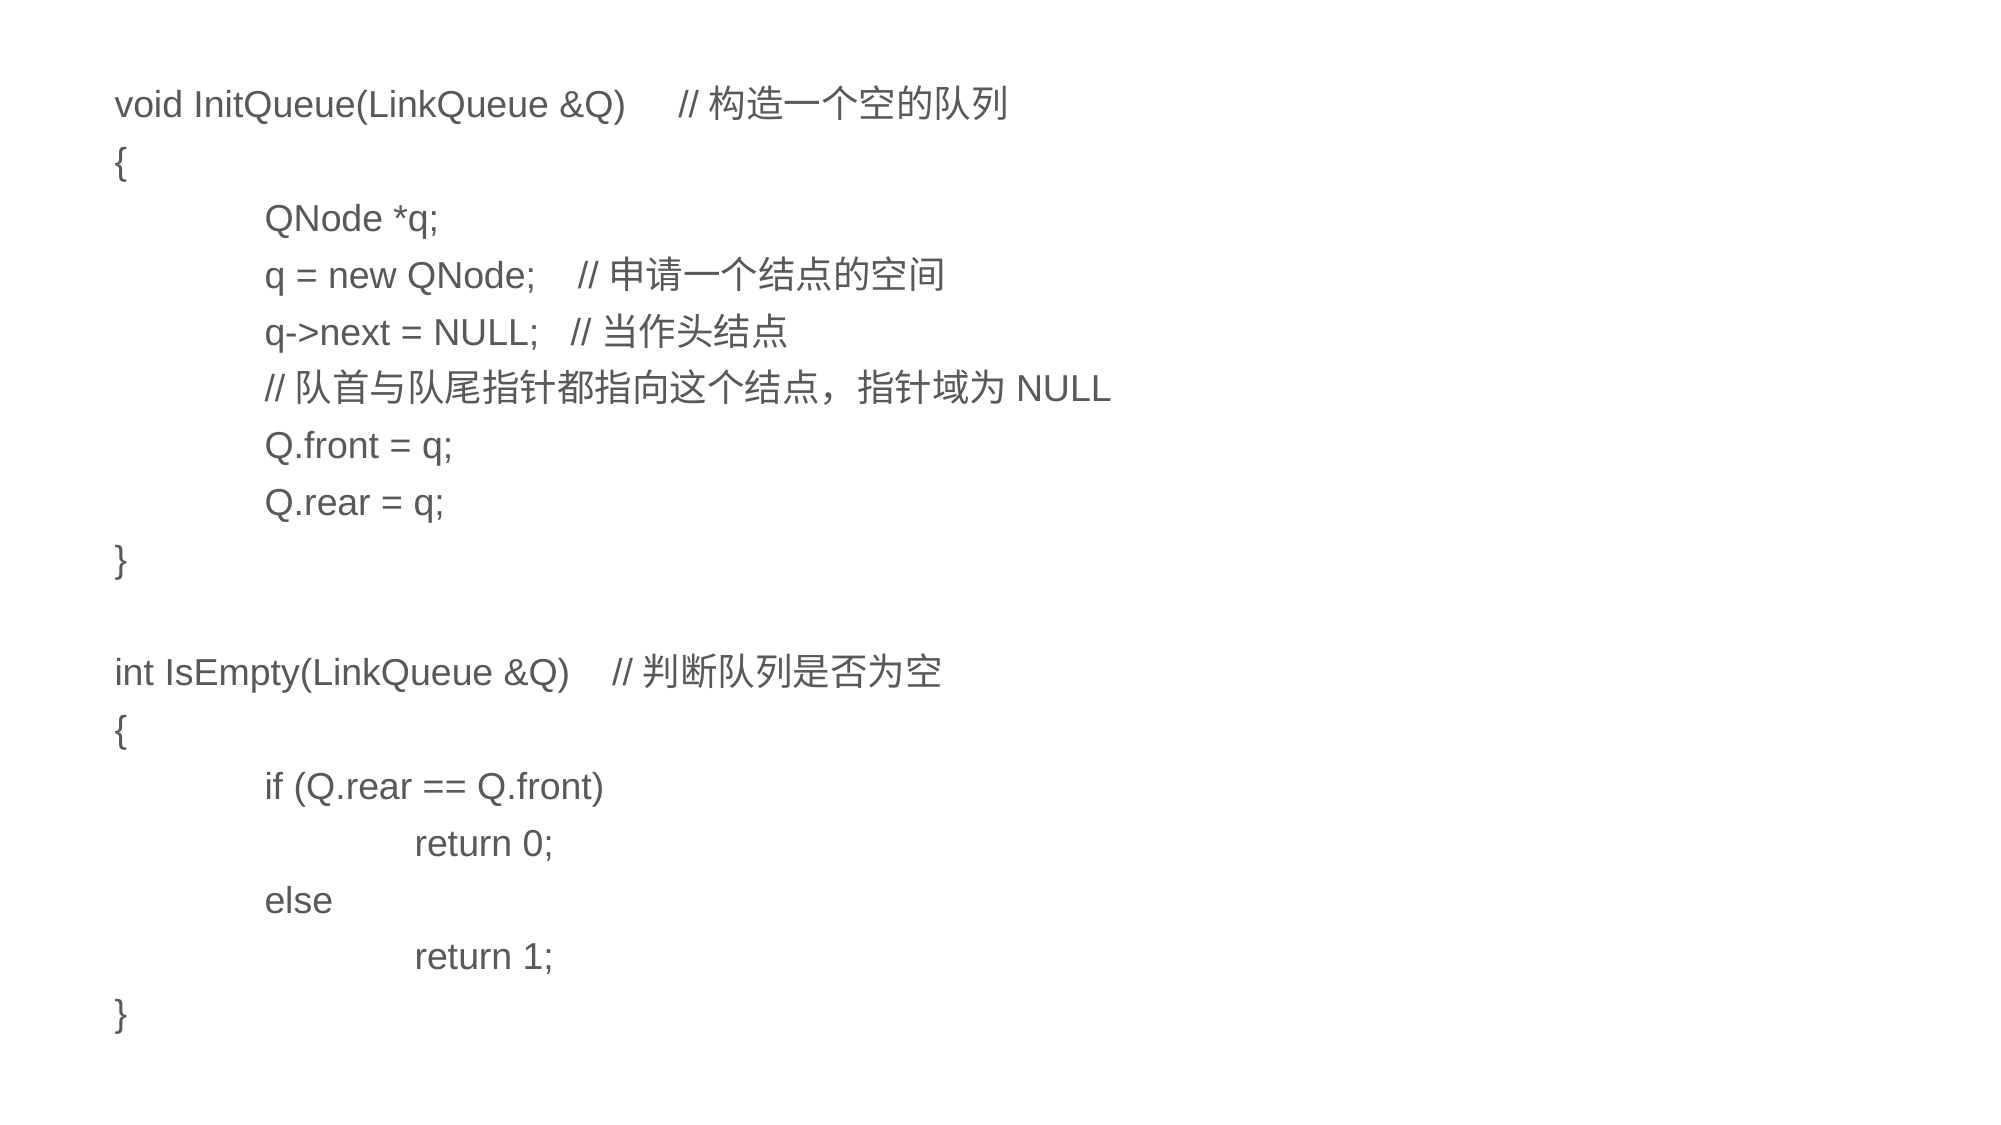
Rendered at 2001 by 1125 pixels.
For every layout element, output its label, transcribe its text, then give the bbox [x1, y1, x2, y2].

list void InitQueue(LinkQueue &Q) //构造一个空的队列 { QNode *q; q = new QNode; //申请一个结点的空间 q->next = NULL; //当作头结点 //队首与队尾指针都指向这个结点，指针域为NULL Q.front = q; Q.rear = q; } int IsEmpty(LinkQueue &Q) //判断队列是否为空 { if (Q.rear == Q.front) return 0; else return 1; } [99, 81, 1900, 1026]
